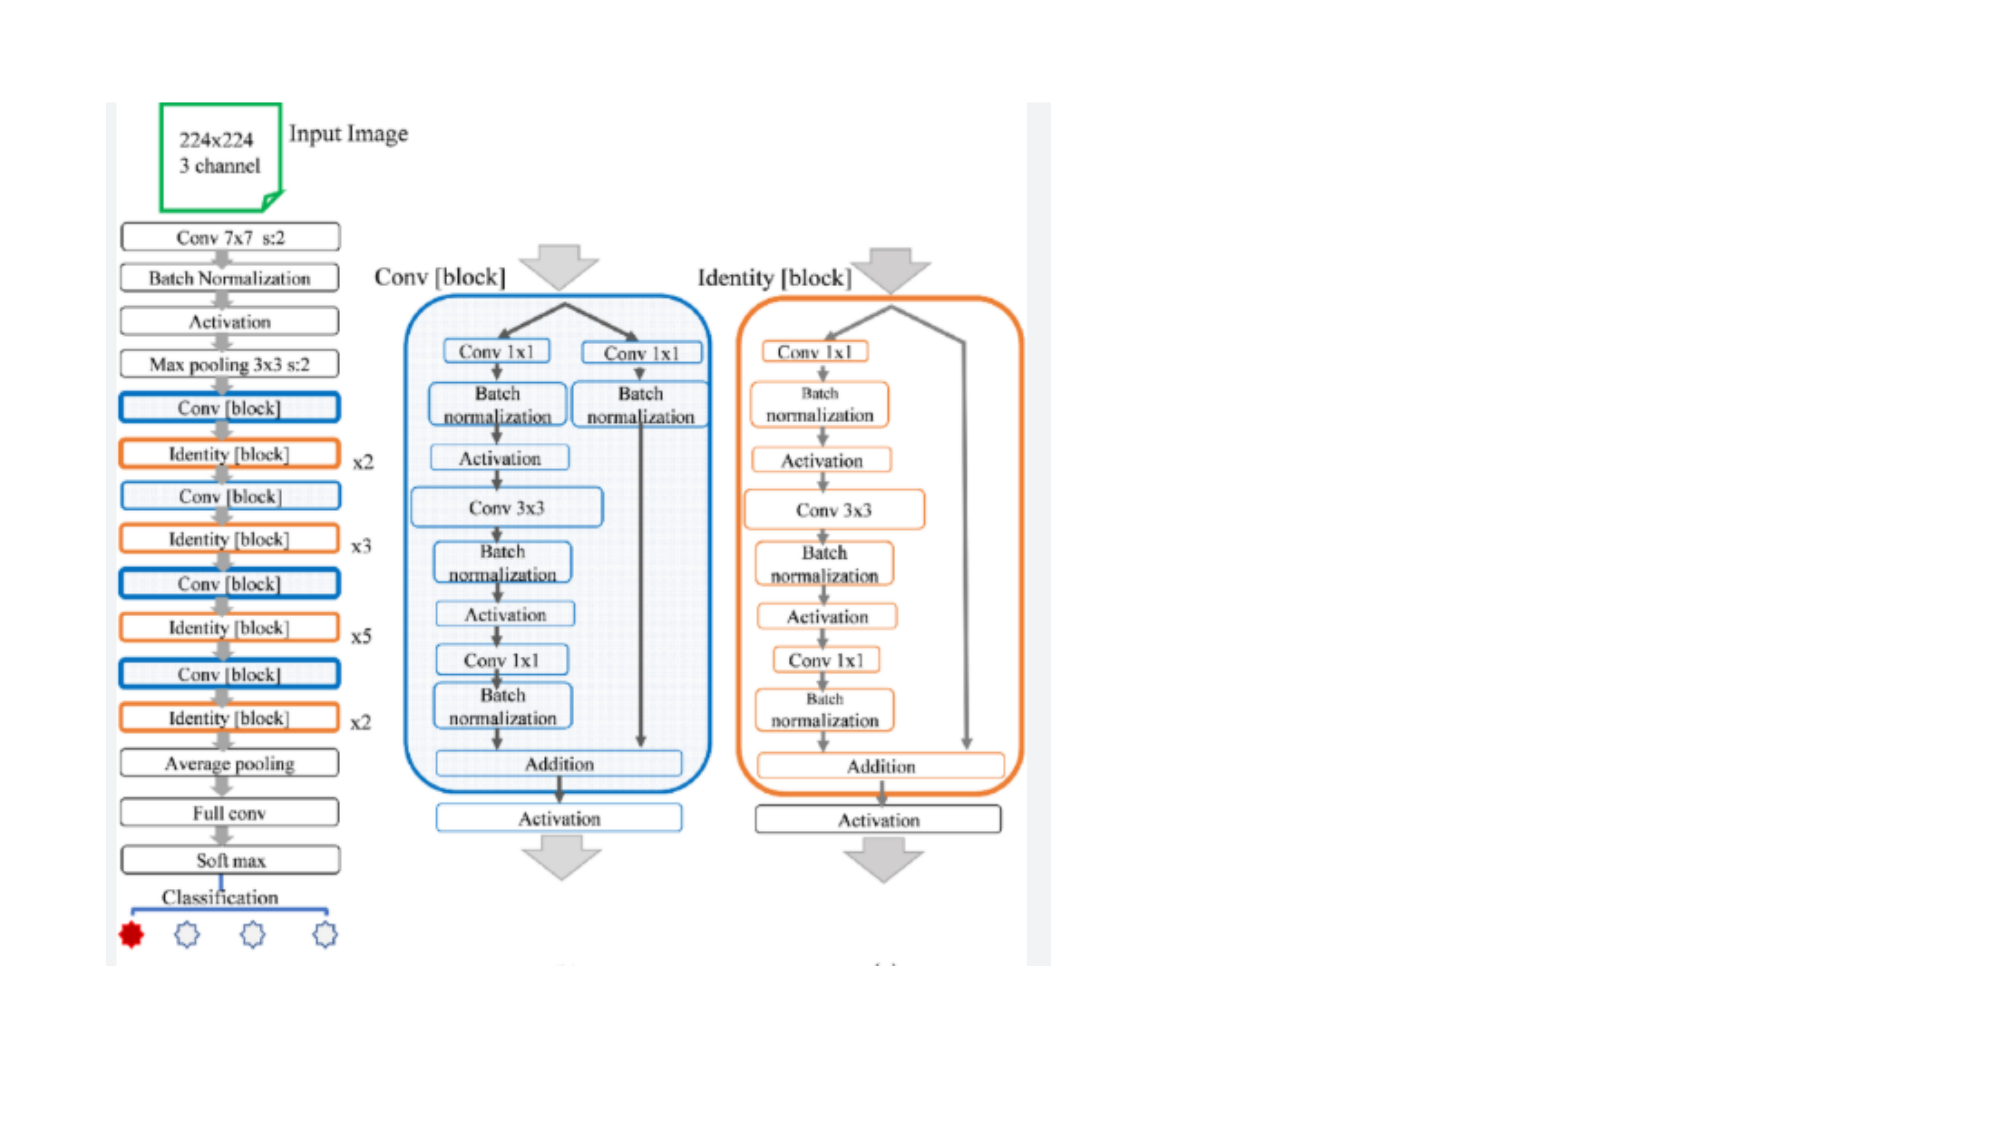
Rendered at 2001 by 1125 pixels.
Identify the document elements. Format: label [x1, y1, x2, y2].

list [106, 101, 1051, 967]
